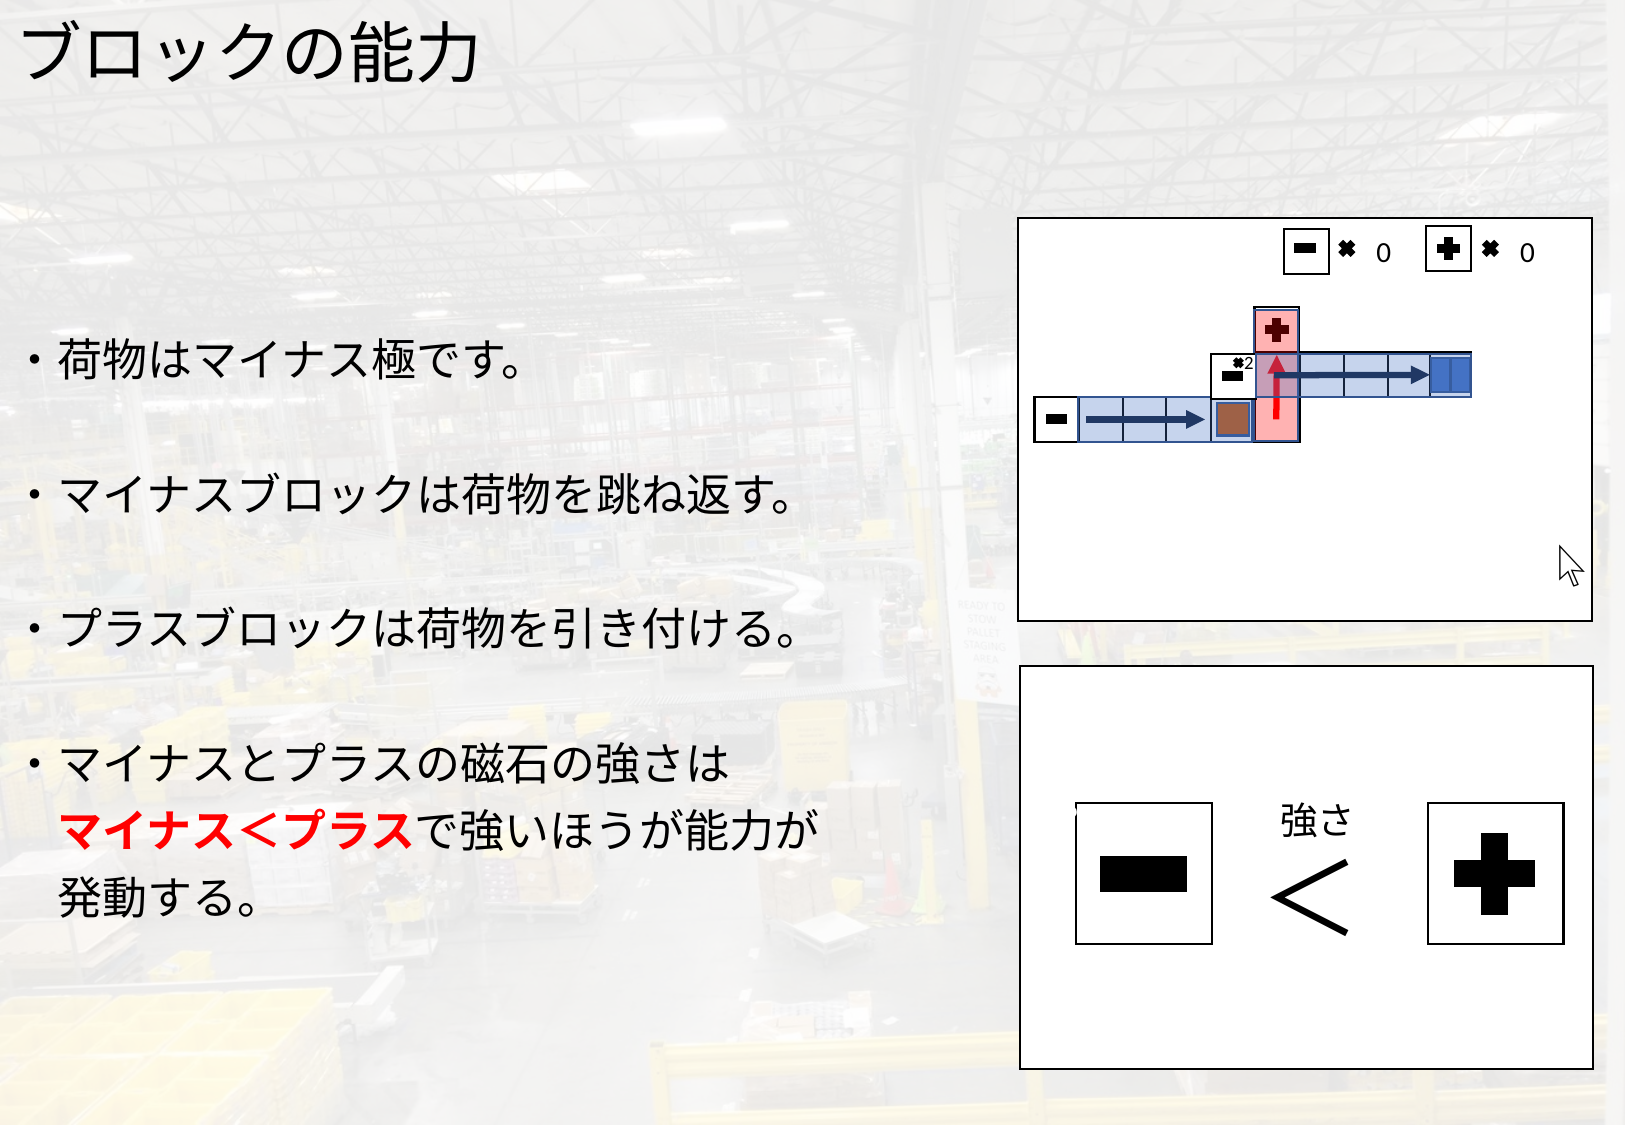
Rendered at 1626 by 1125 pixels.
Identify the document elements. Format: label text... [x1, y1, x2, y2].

list ・荷物はマイナス極です。 ・マイナスブロックは荷物を跳ね返す。 ・プラスブロックは荷物を引き付ける。 ・マイナスとプラスの磁石の強さは マイナス＜プラスで強いほうが能力が 発動する。 [0, 330, 993, 937]
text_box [1019, 665, 1594, 1070]
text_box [1018, 217, 1592, 621]
title ブロックの能力 [0, 0, 789, 112]
picture [1549, 544, 1594, 589]
